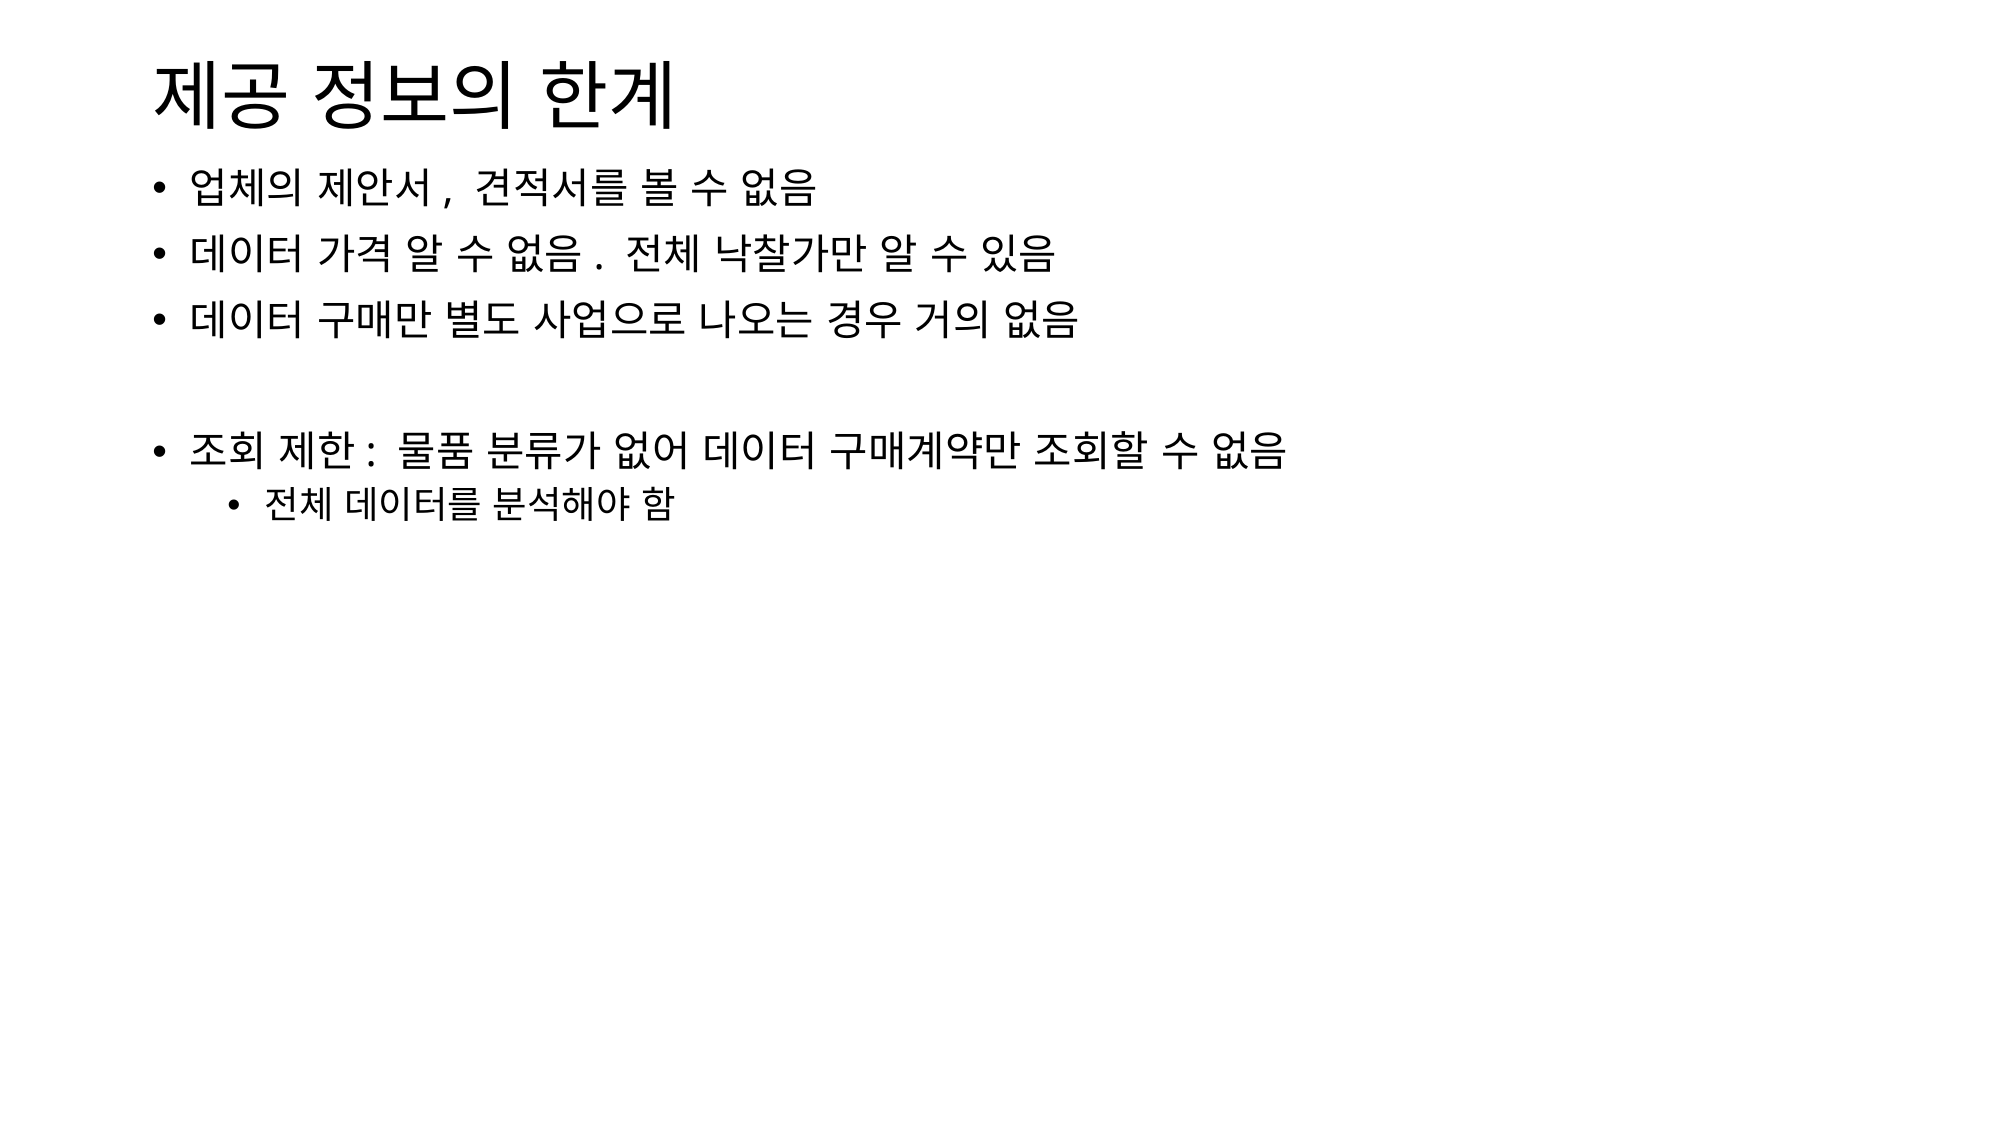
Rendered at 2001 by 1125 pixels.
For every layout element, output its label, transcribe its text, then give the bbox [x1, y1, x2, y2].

title 제공 정보의 한계 [137, 59, 1863, 139]
list 업체의 제안서, 견적서를 볼 수 없음 데이터 가격 알 수 없음. 전체 낙찰가만 알 수 있음 데이터 구매만 별도 사업으로 나오는 경우 거의 없음 조회 제한: 물품 분류가 없어 데이터 구매계약만 조회할 수 없음 전체 데이터를 분석해야 함 [137, 159, 1863, 1014]
